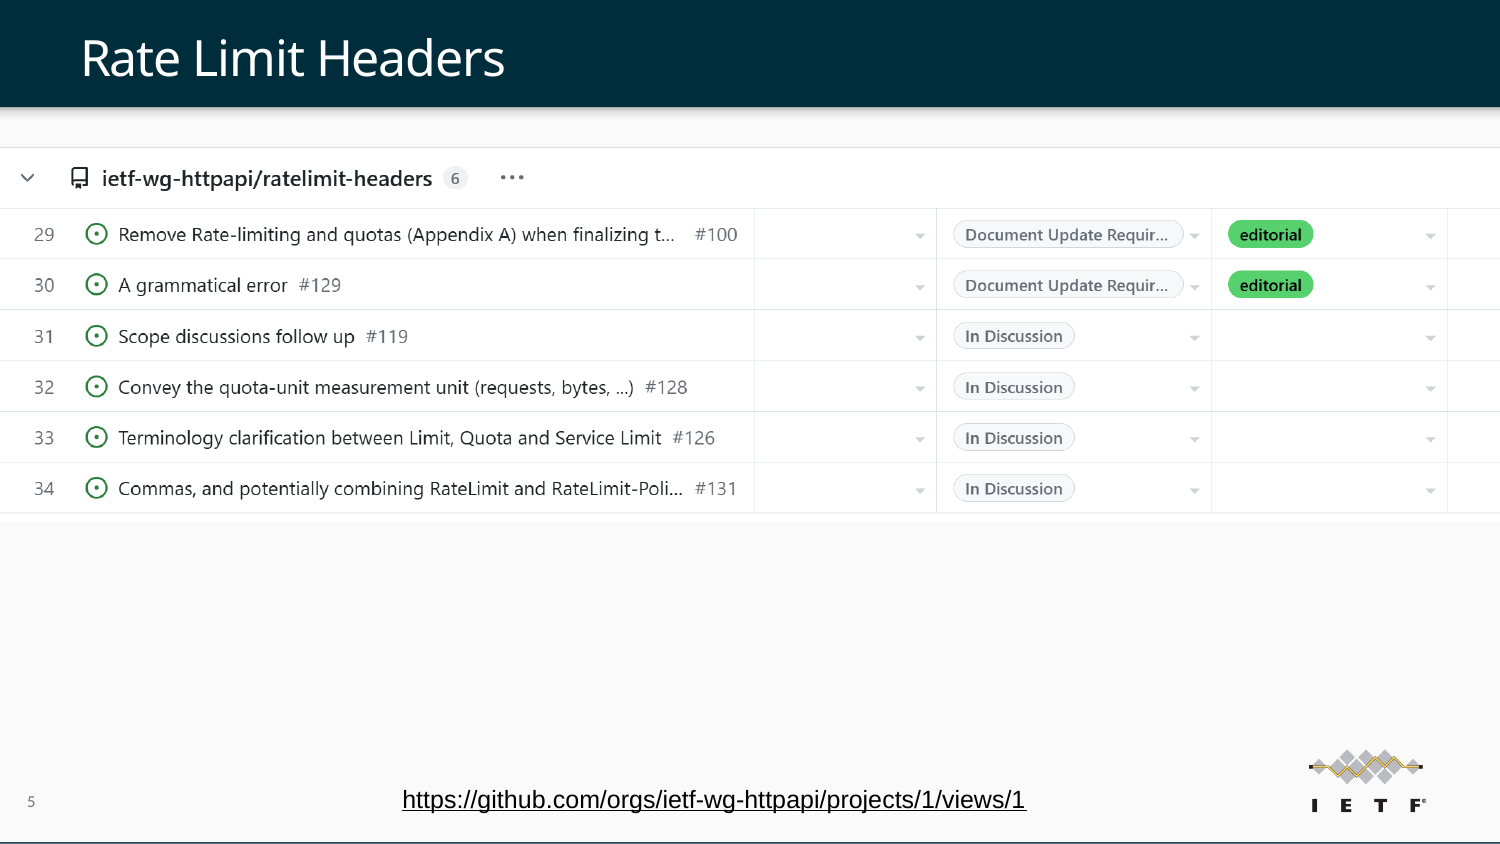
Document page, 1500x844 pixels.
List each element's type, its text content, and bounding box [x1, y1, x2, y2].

picture [0, 146, 1500, 523]
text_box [0, 530, 1500, 843]
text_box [0, 107, 1500, 145]
title Rate Limit Headers [77, 24, 938, 106]
